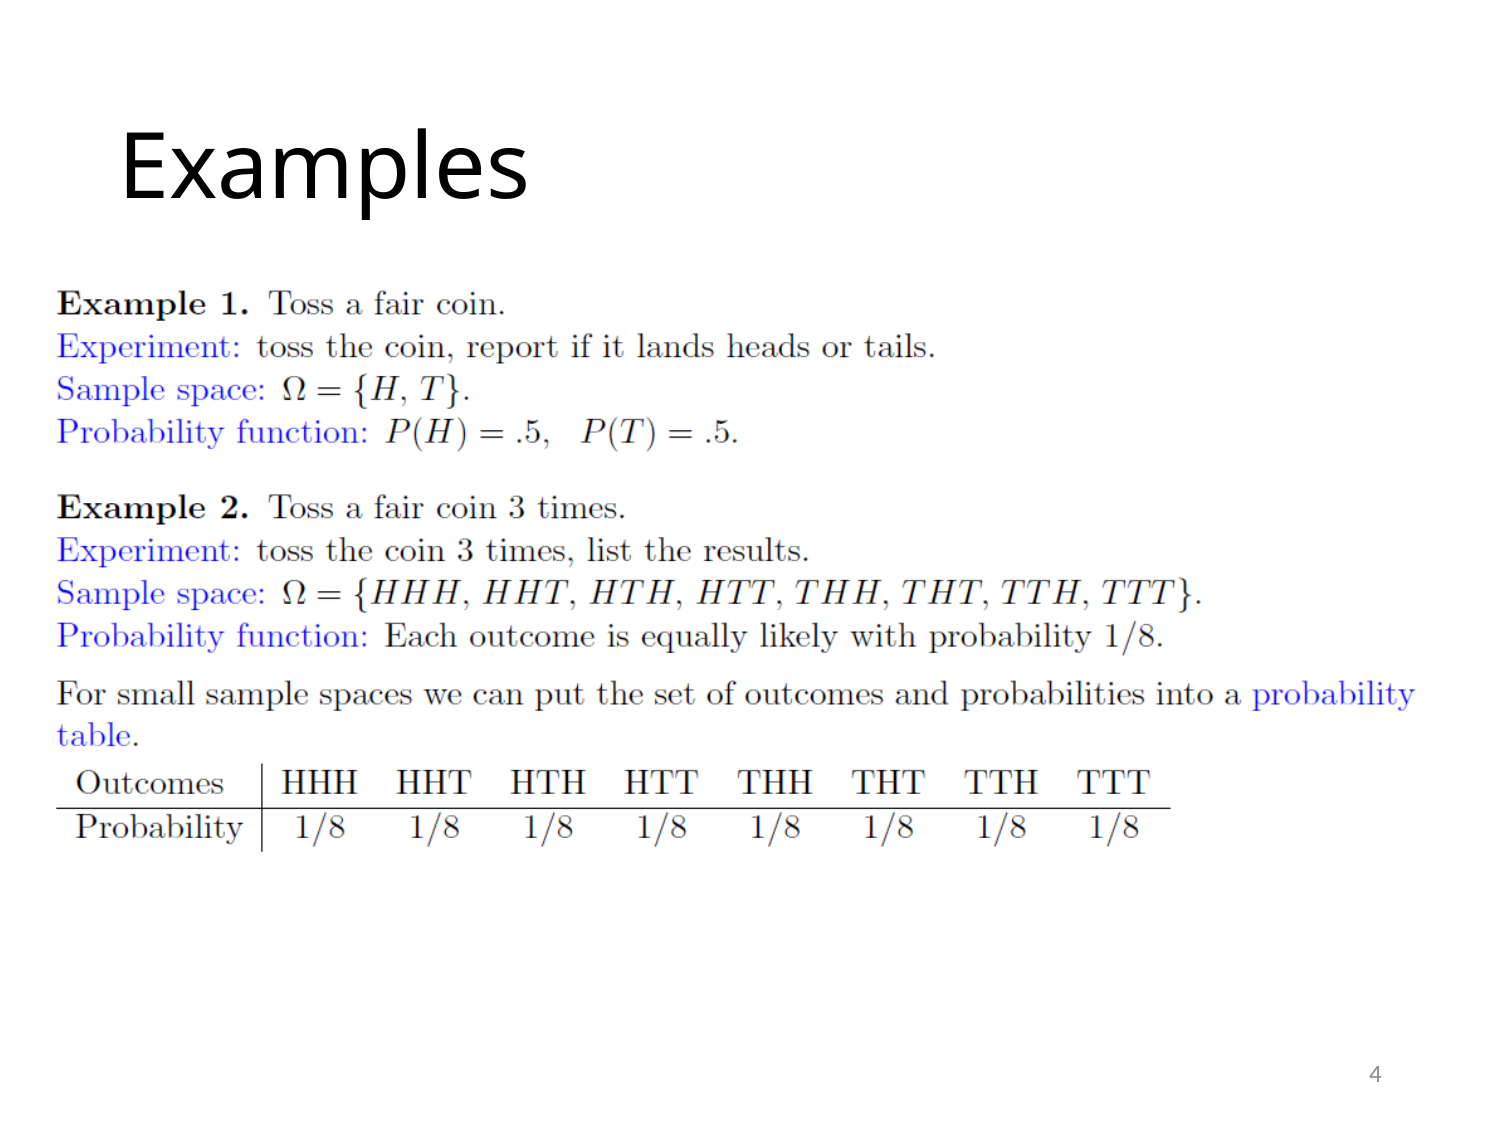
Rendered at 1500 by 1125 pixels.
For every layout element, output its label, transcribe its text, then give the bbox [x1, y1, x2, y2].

picture [35, 273, 1470, 872]
slide_number 4 [1059, 1042, 1397, 1103]
title Examples [103, 59, 1397, 273]
